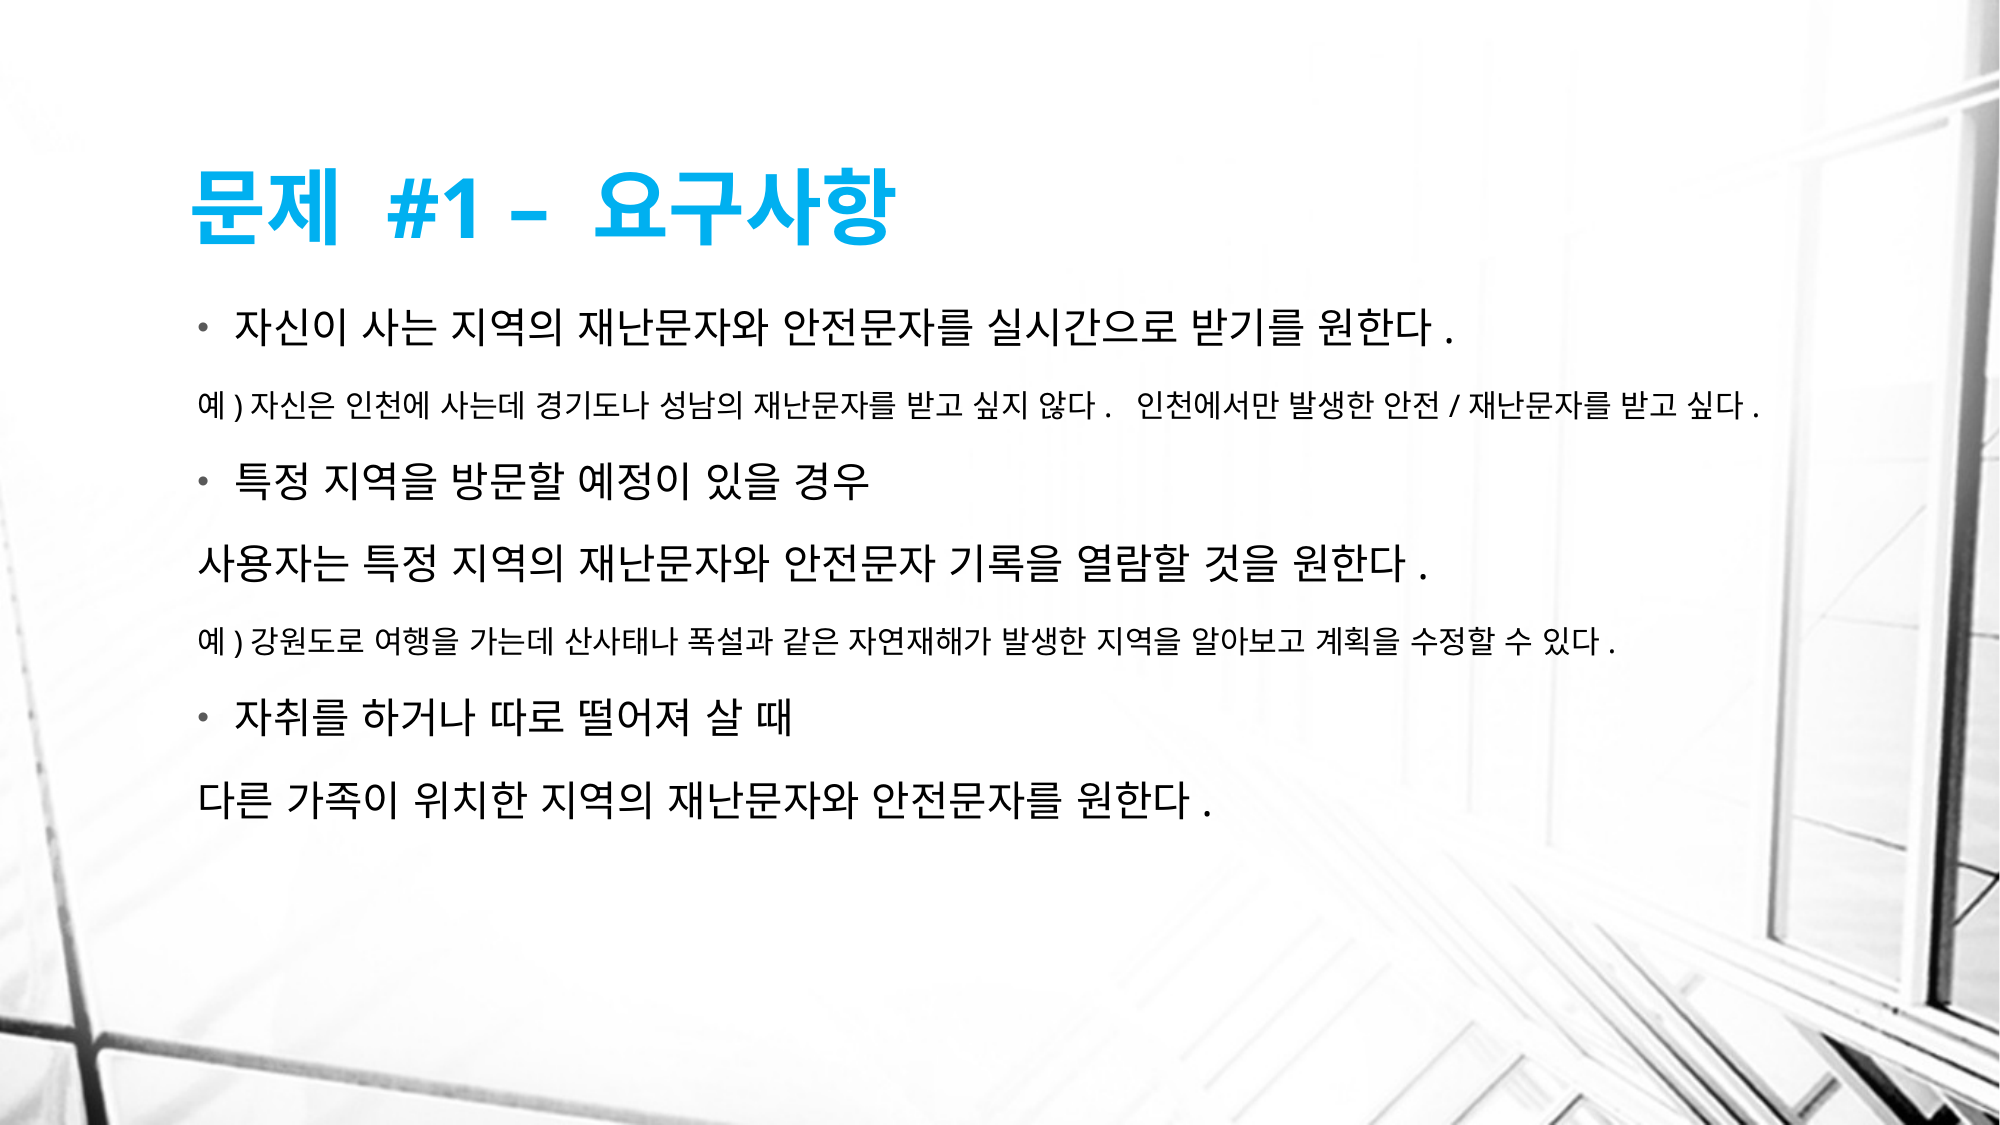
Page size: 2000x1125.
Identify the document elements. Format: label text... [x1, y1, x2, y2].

list 자신이 사는 지역의 재난문자와 안전문자를 실시간으로 받기를 원한다. 예)자신은 인천에 사는데 경기도나 성남의 재난문자를 받고 싶지 않다. 인천에서만 발생한 안전/재난문자를 받고 싶다. 특정 지역을 방문할 예정이 있을 경우 사용자는 특정 지역의 재난문자와 안전문자 기록을 열람할 것을 원한다. 예)강원도로 여행을 가는데 산사태나 폭설과 같은 자연재해가 발생한 지역을 알아보고 계획을 수정할 수 있다. 자취를 하거나 따로 떨어져 살 때 다른 가족이 위치한 지역의 재난문자와 안전문자를 원한다. [174, 299, 1851, 988]
picture [0, 0, 2000, 1125]
title 문제 #1 – 요구사항 [174, 87, 1600, 263]
